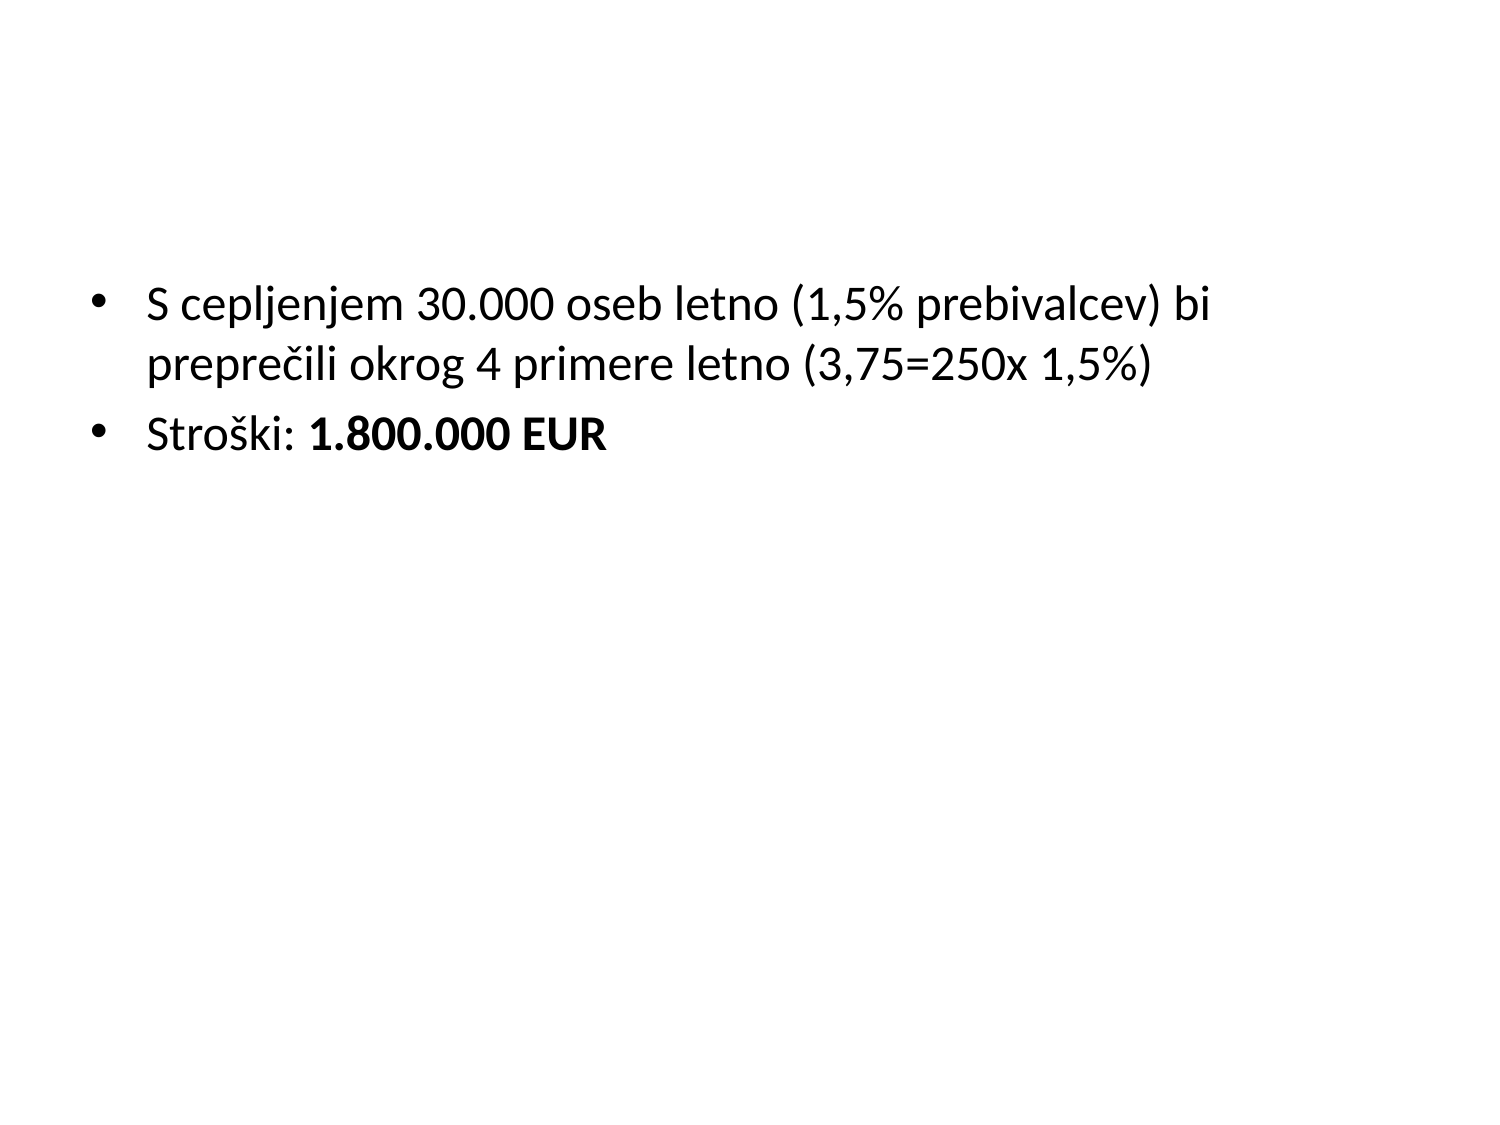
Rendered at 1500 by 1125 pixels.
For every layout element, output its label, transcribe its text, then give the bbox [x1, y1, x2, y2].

list S cepljenjem 30.000 oseb letno (1,5% prebivalcev) bi preprečili okrog 4 primere letno (3,75=250x 1,5%) Stroški: 1.800.000 EUR [75, 262, 1425, 1005]
